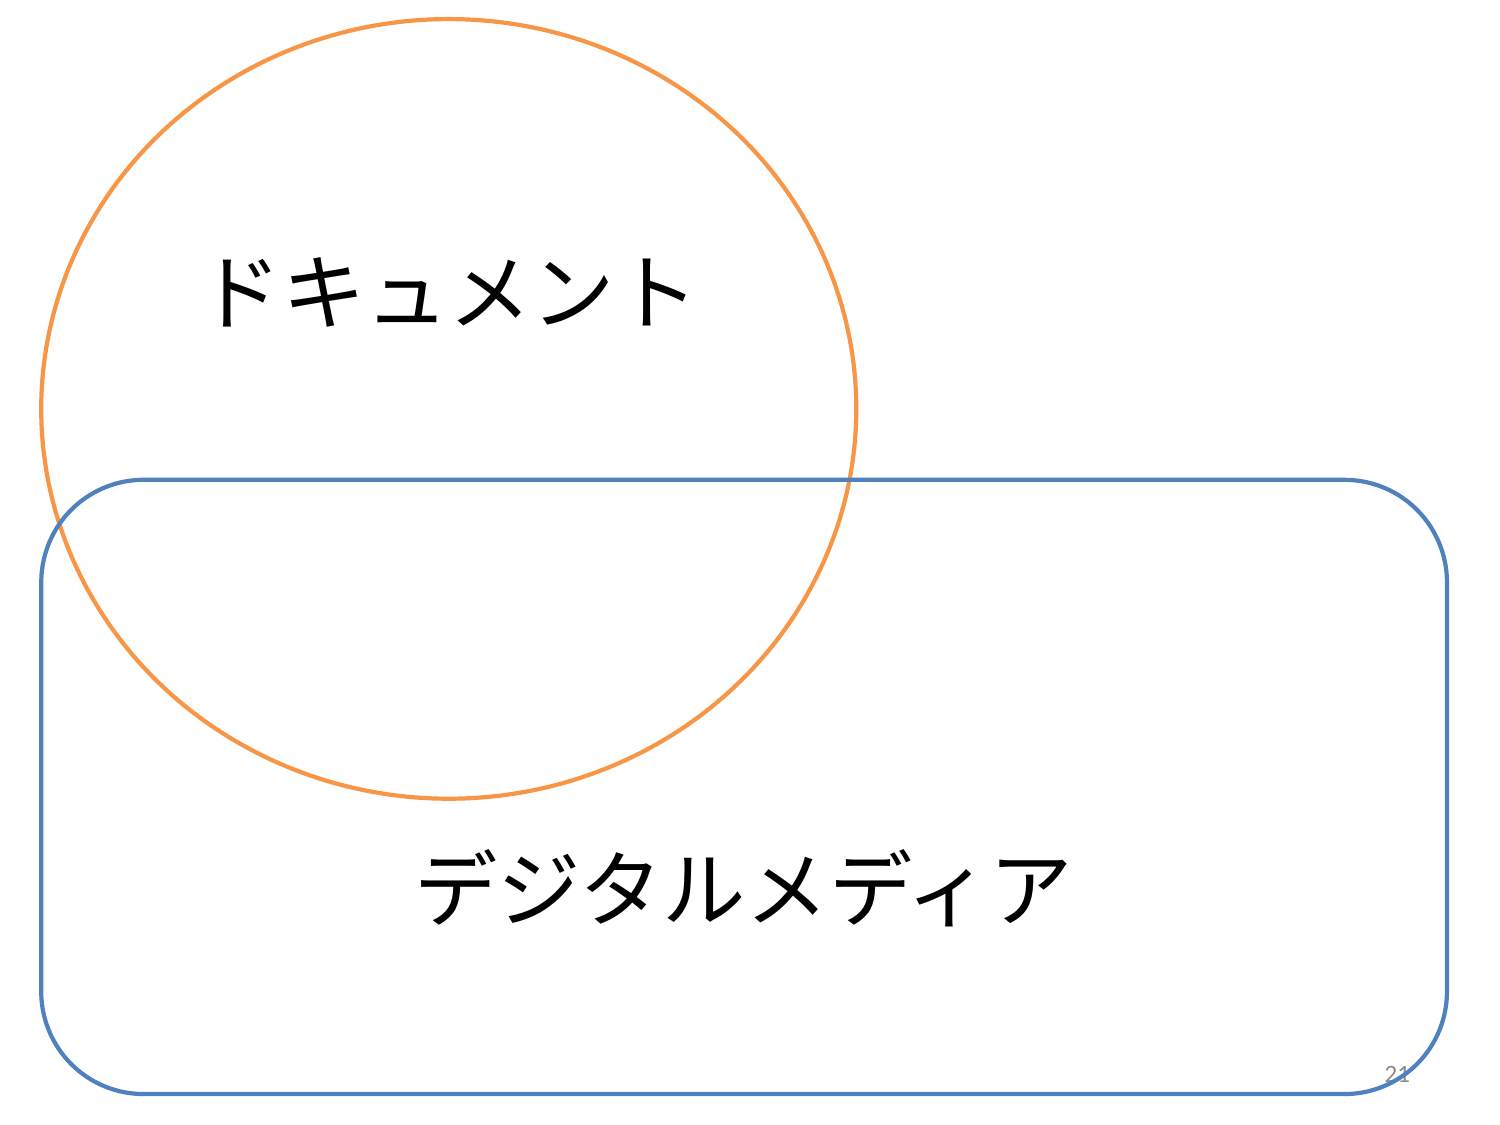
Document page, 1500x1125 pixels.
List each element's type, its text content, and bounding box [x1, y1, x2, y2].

slide_number 21 [1074, 1060, 1425, 1103]
text_box ドキュメント [39, 16, 859, 523]
text_box デジタルメディア [39, 477, 1450, 1097]
